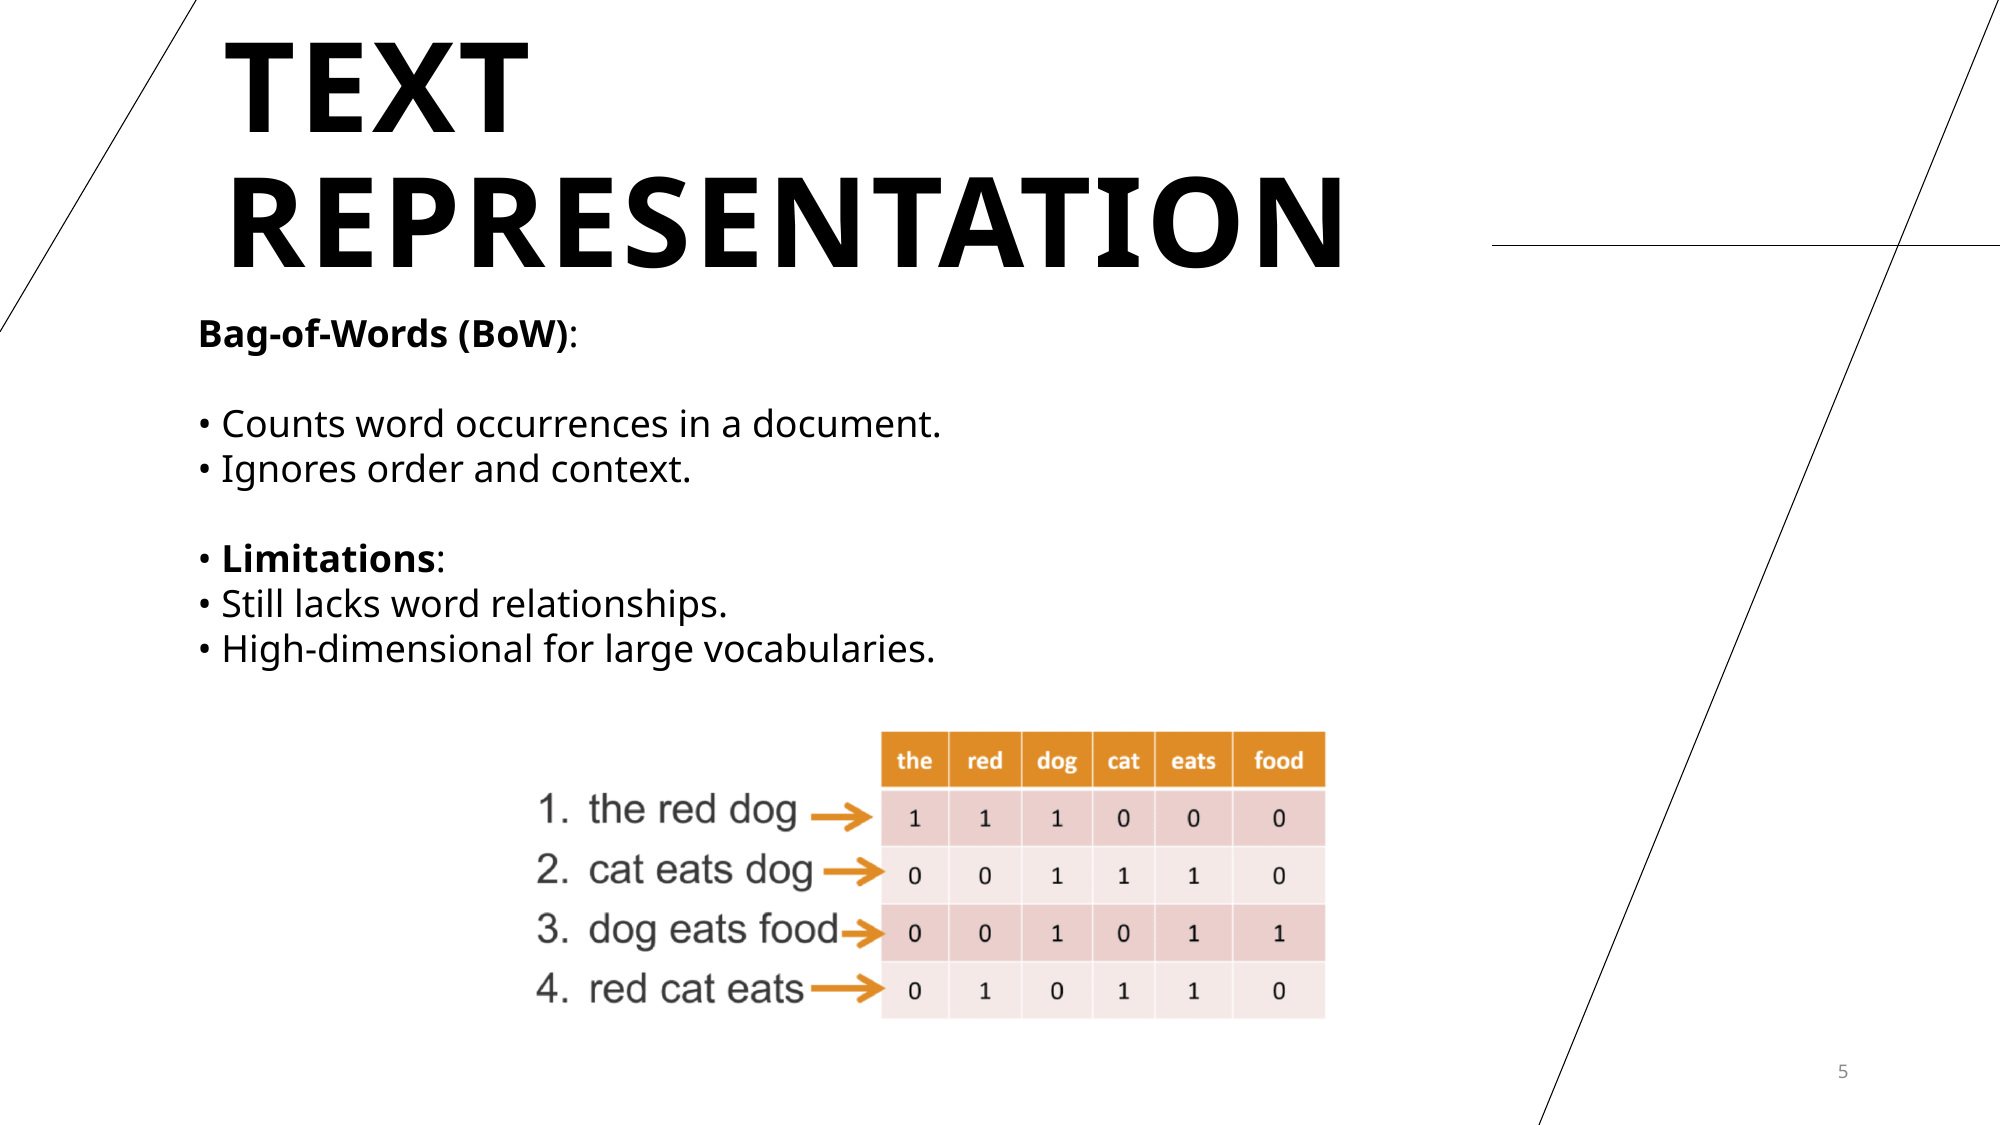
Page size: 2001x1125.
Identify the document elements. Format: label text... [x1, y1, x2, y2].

text_box Bag-of-Words (BoW): • Counts word occurrences in a document. • Ignores order and context. • Limitations: • Still lacks word relationships. • High-dimensional for large vocabularies. [182, 302, 958, 678]
slide_number 5 [1701, 1042, 1864, 1103]
title Text representation [208, 0, 1405, 303]
picture [513, 694, 1350, 1043]
